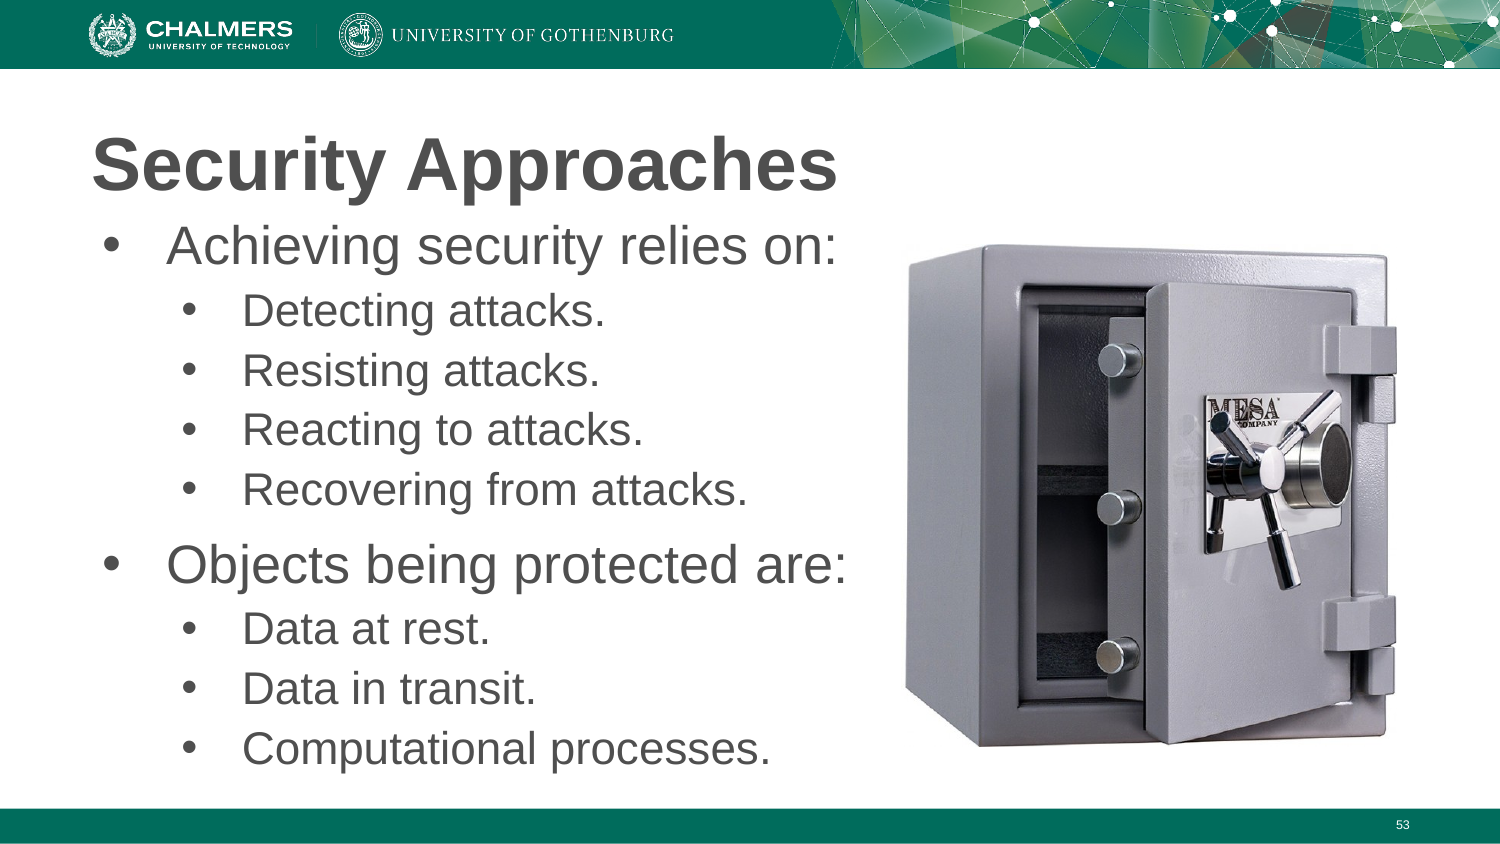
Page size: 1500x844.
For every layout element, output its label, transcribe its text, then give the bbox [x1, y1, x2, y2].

slide_number ‹#› [1074, 809, 1425, 844]
list Achieving security relies on: Detecting attacks. Resisting attacks. Reacting to attacks. Recovering from attacks. Objects being protected are: Data at rest. Data in transit. Computational processes. [76, 210, 889, 782]
picture [901, 244, 1398, 748]
picture [64, 0, 696, 85]
picture [759, 0, 1500, 68]
title Security Approaches [76, 100, 1425, 211]
